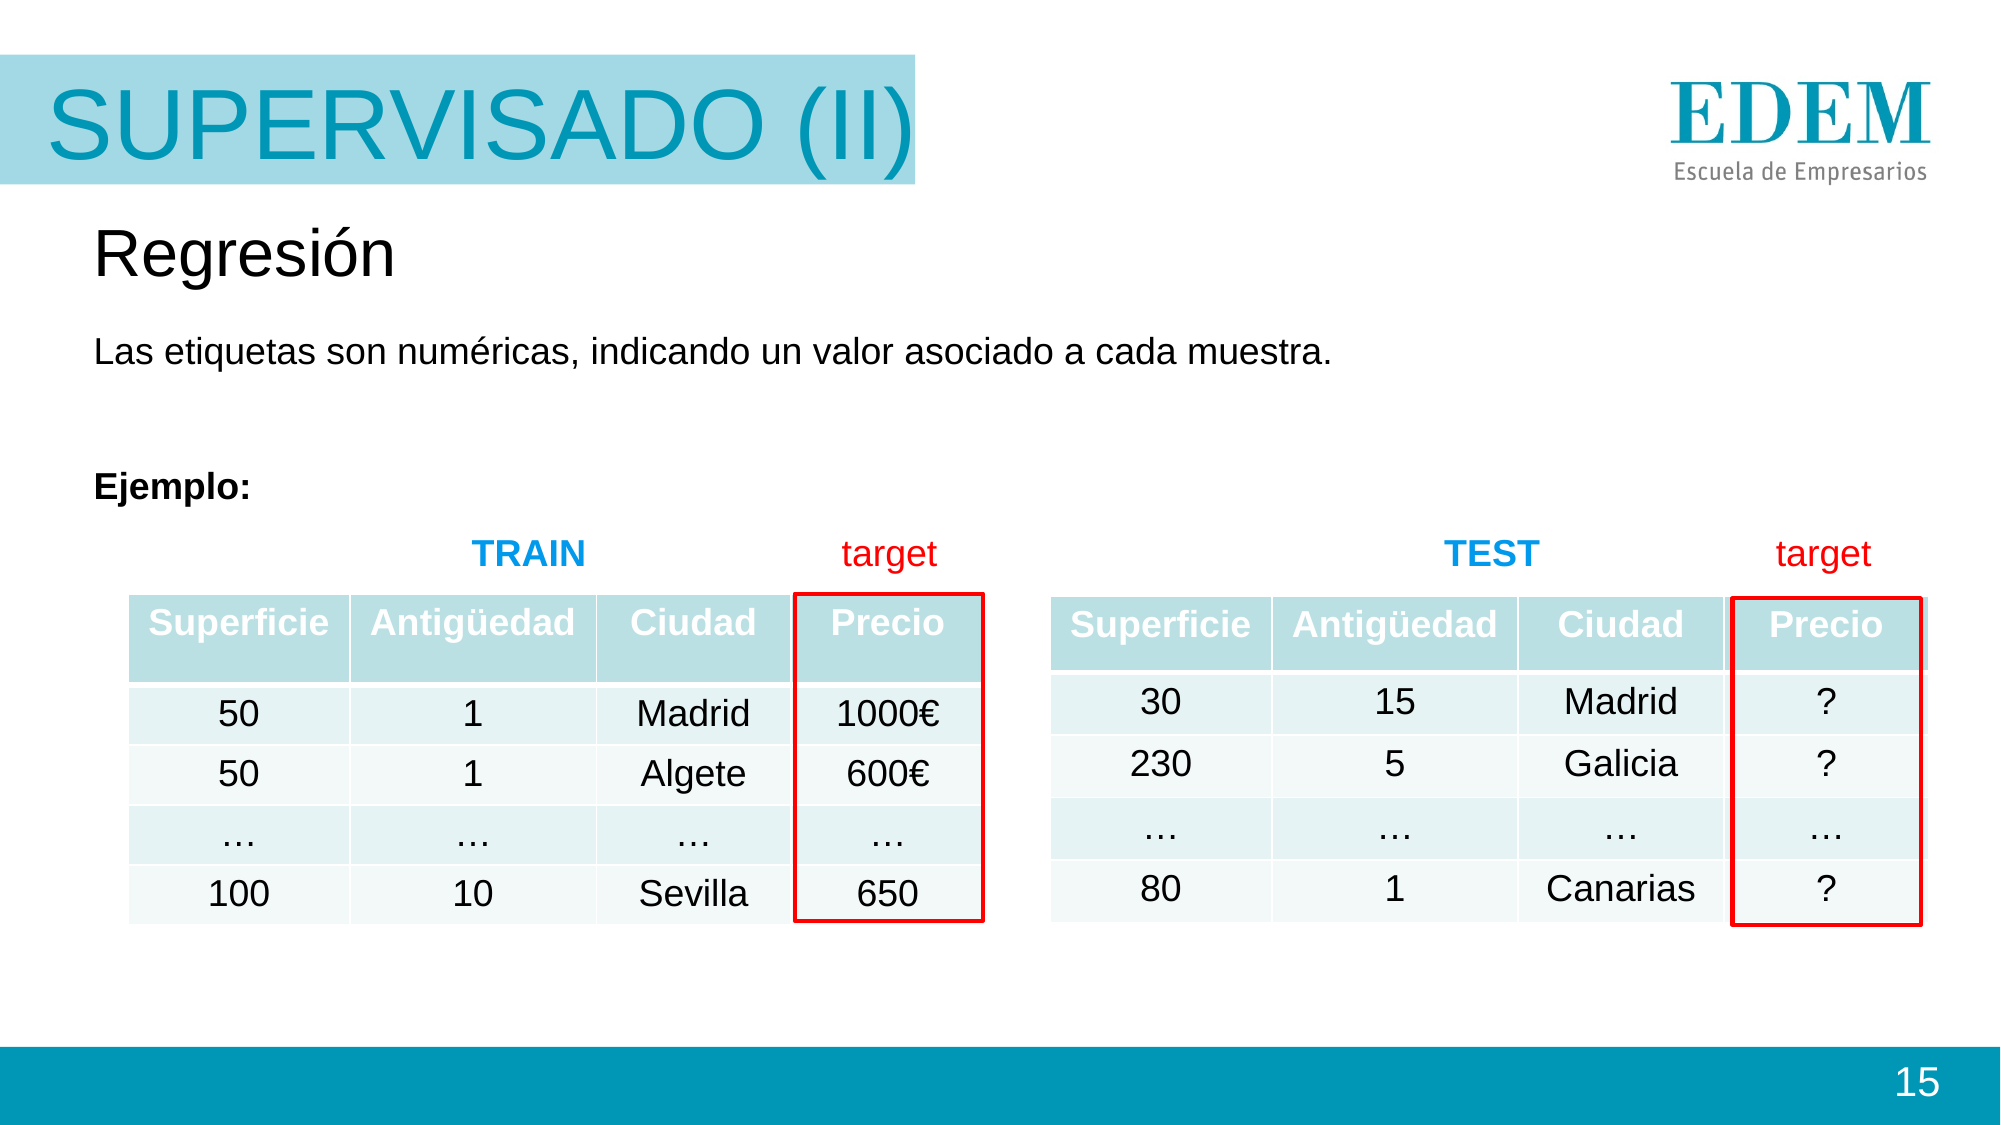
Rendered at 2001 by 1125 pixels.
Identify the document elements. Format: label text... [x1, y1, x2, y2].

text_box Regresión [78, 202, 1756, 279]
table_header Ciudad [1519, 597, 1723, 670]
table_cell ? [1725, 675, 1730, 734]
table_cell 1 [1273, 861, 1517, 922]
table_header Antigüedad [1273, 597, 1517, 670]
table_header Precio [1725, 597, 1730, 670]
table_cell Madrid [597, 688, 790, 744]
table_cell Algete [597, 746, 790, 804]
table_cell 50 [129, 688, 349, 744]
table_cell ? [1725, 861, 1730, 922]
picture [1643, 54, 1957, 212]
table_cell 100 [129, 866, 349, 924]
table_header Precio [1923, 597, 1928, 670]
text_box TEST [1429, 521, 1556, 581]
table_cell 1 [351, 746, 596, 804]
text_box target [826, 521, 959, 581]
table_cell 30 [1051, 675, 1271, 734]
table_cell ? [1923, 861, 1928, 922]
text_box [793, 592, 985, 923]
text_box Las etiquetas son numéricas, indicando un valor asociado a cada muestra. Ejemplo: [78, 319, 1838, 595]
table_cell … [597, 806, 790, 864]
table_cell ? [1923, 736, 1928, 797]
table_cell 50 [129, 746, 349, 804]
table_cell … [1519, 798, 1723, 859]
text_box target [1761, 521, 1893, 581]
table_header Antigüedad [351, 595, 596, 682]
text_box TRAIN [456, 521, 601, 582]
table_cell … [1051, 798, 1271, 859]
table_header Superficie [129, 595, 349, 682]
table_header Ciudad [597, 595, 790, 682]
table_cell 80 [1051, 861, 1271, 922]
table_cell ? [1923, 675, 1928, 734]
table_cell 15 [1273, 675, 1517, 734]
table_cell Canarias [1519, 861, 1723, 922]
table_cell … [1725, 798, 1730, 859]
table_cell 10 [351, 866, 596, 924]
text_box Supervisado (II) [31, 72, 943, 167]
table_cell 5 [1273, 736, 1517, 797]
text_box [1730, 596, 1923, 927]
text_box [54, 338, 1933, 955]
table_cell Galicia [1519, 736, 1723, 797]
table_cell 230 [1051, 736, 1271, 797]
table_cell … [129, 806, 349, 864]
table_cell … [1923, 798, 1928, 859]
table_cell … [1273, 798, 1517, 859]
table_header Superficie [1051, 597, 1271, 670]
table_cell … [351, 806, 596, 864]
table_cell ? [1725, 736, 1730, 797]
table_cell Sevilla [597, 866, 790, 924]
table_cell 1 [351, 688, 596, 744]
table_cell Madrid [1519, 675, 1723, 734]
